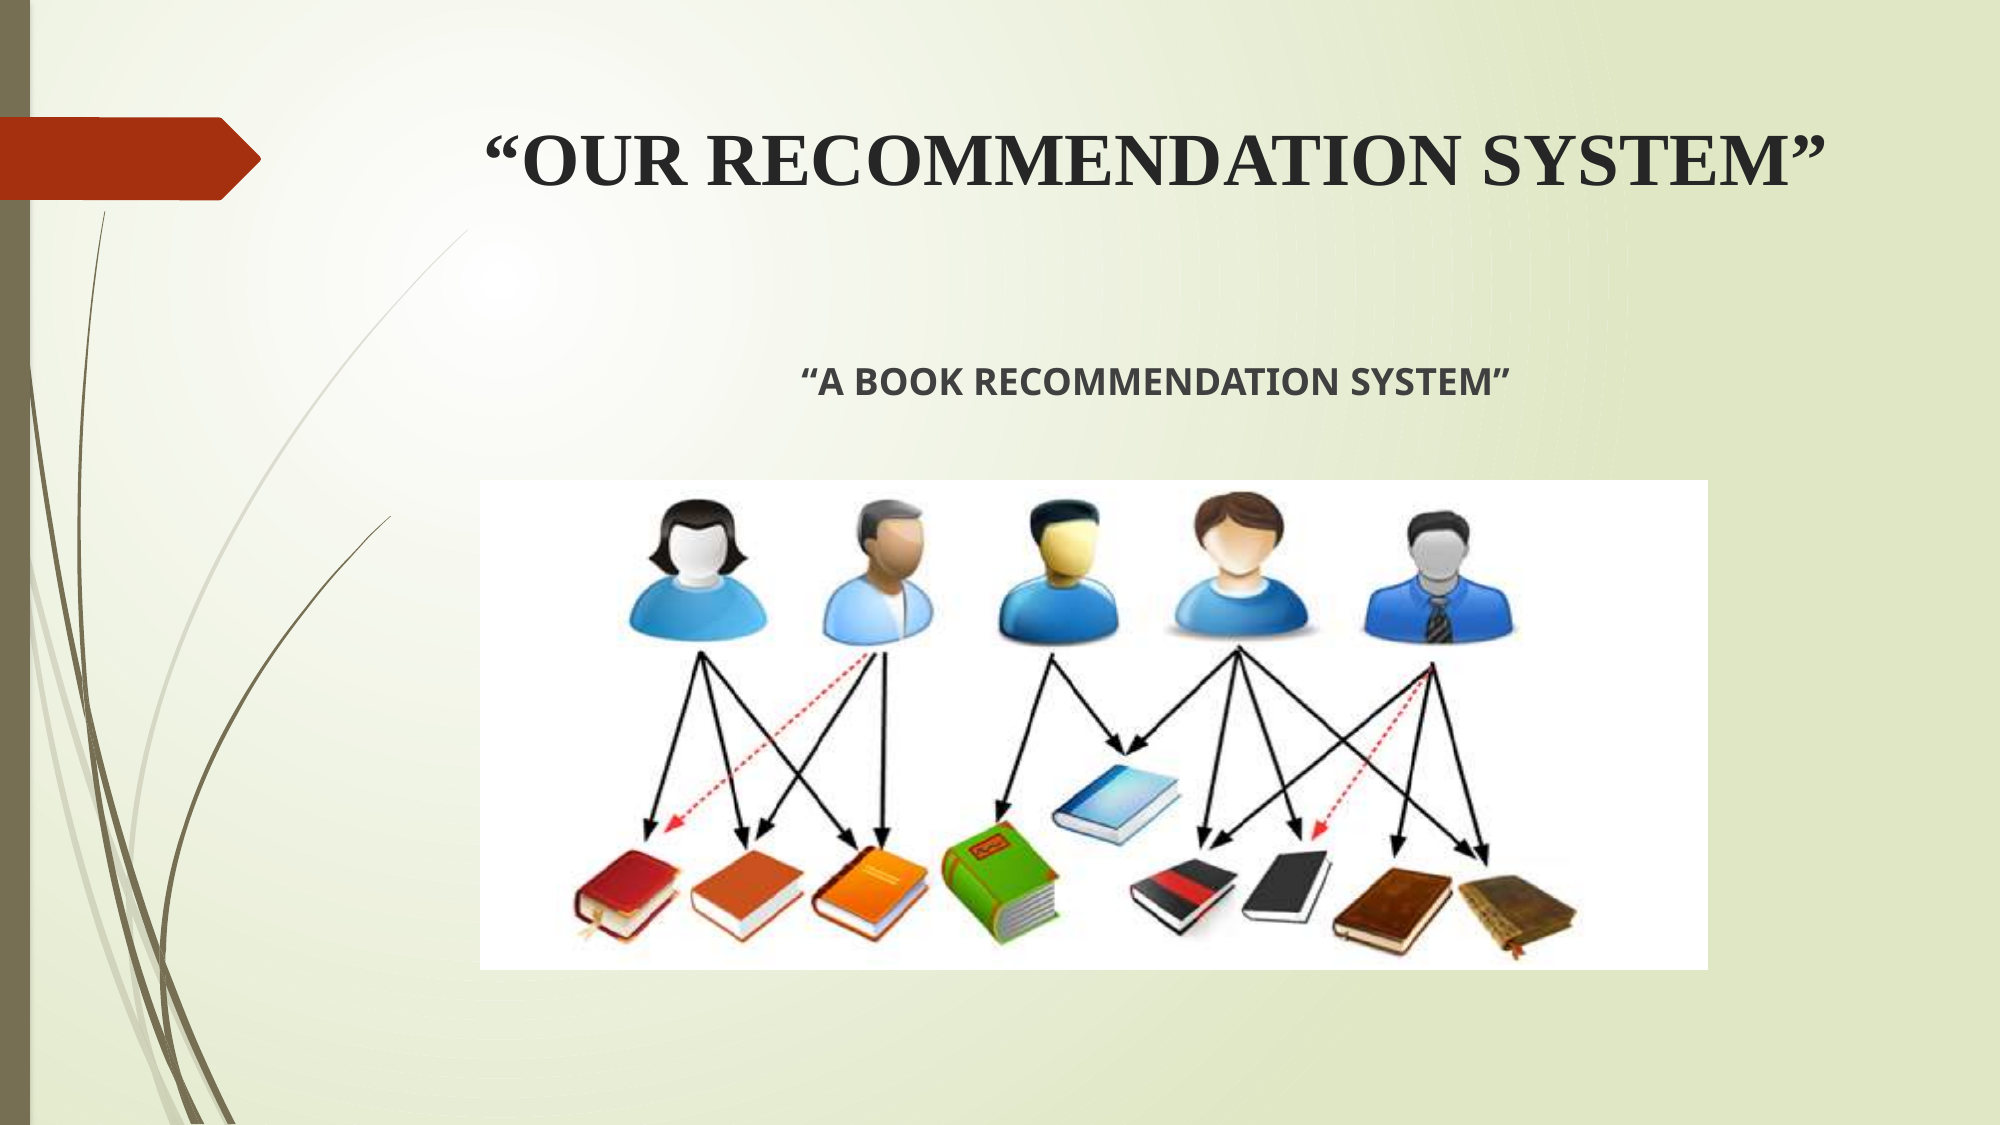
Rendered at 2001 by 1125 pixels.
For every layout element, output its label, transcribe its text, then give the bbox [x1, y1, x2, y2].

picture [480, 480, 1708, 970]
list “A BOOK RECOMMENDATION SYSTEM” [424, 350, 1888, 970]
title “OUR RECOMMENDATION SYSTEM” [425, 102, 1888, 313]
